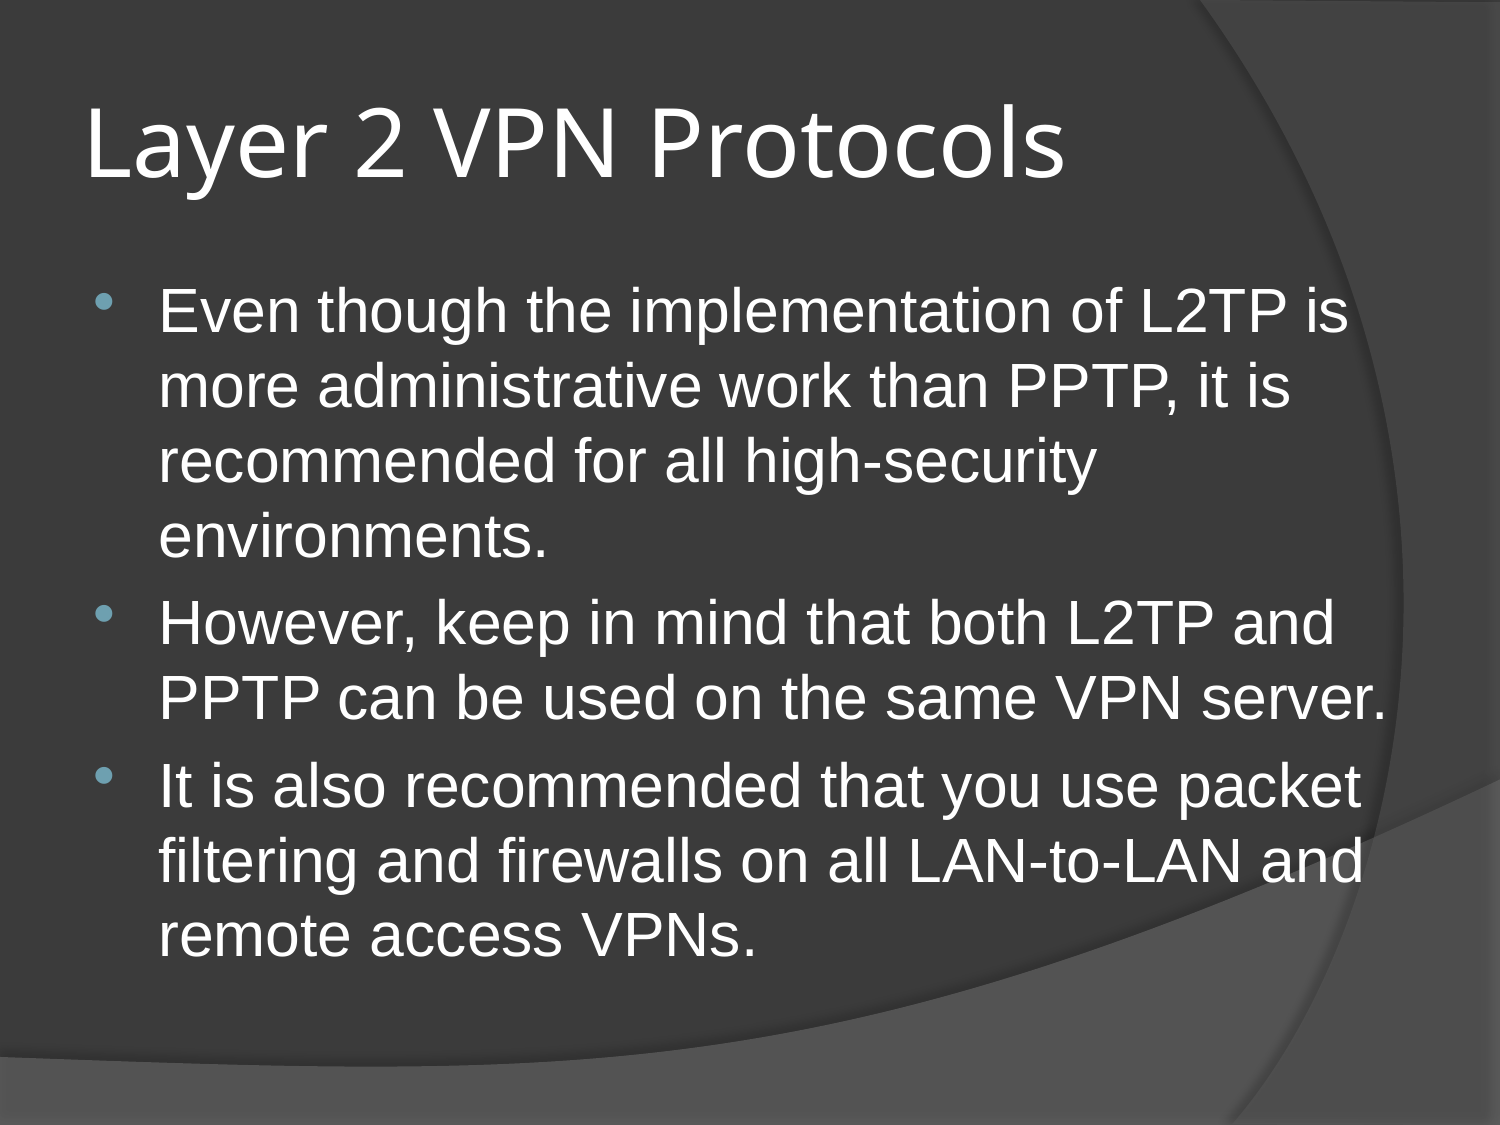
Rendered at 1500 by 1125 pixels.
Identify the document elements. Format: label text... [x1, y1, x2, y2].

list Even though the implementation of L2TP is more administrative work than PPTP, it is recommended for all high-security environments. However, keep in mind that both L2TP and PPTP can be used on the same VPN server. It is also recommended that you use packet filtering and firewalls on all LAN-to-LAN and remote access VPNs. [74, 262, 1451, 1064]
title Layer 2 VPN Protocols [74, 44, 1301, 233]
